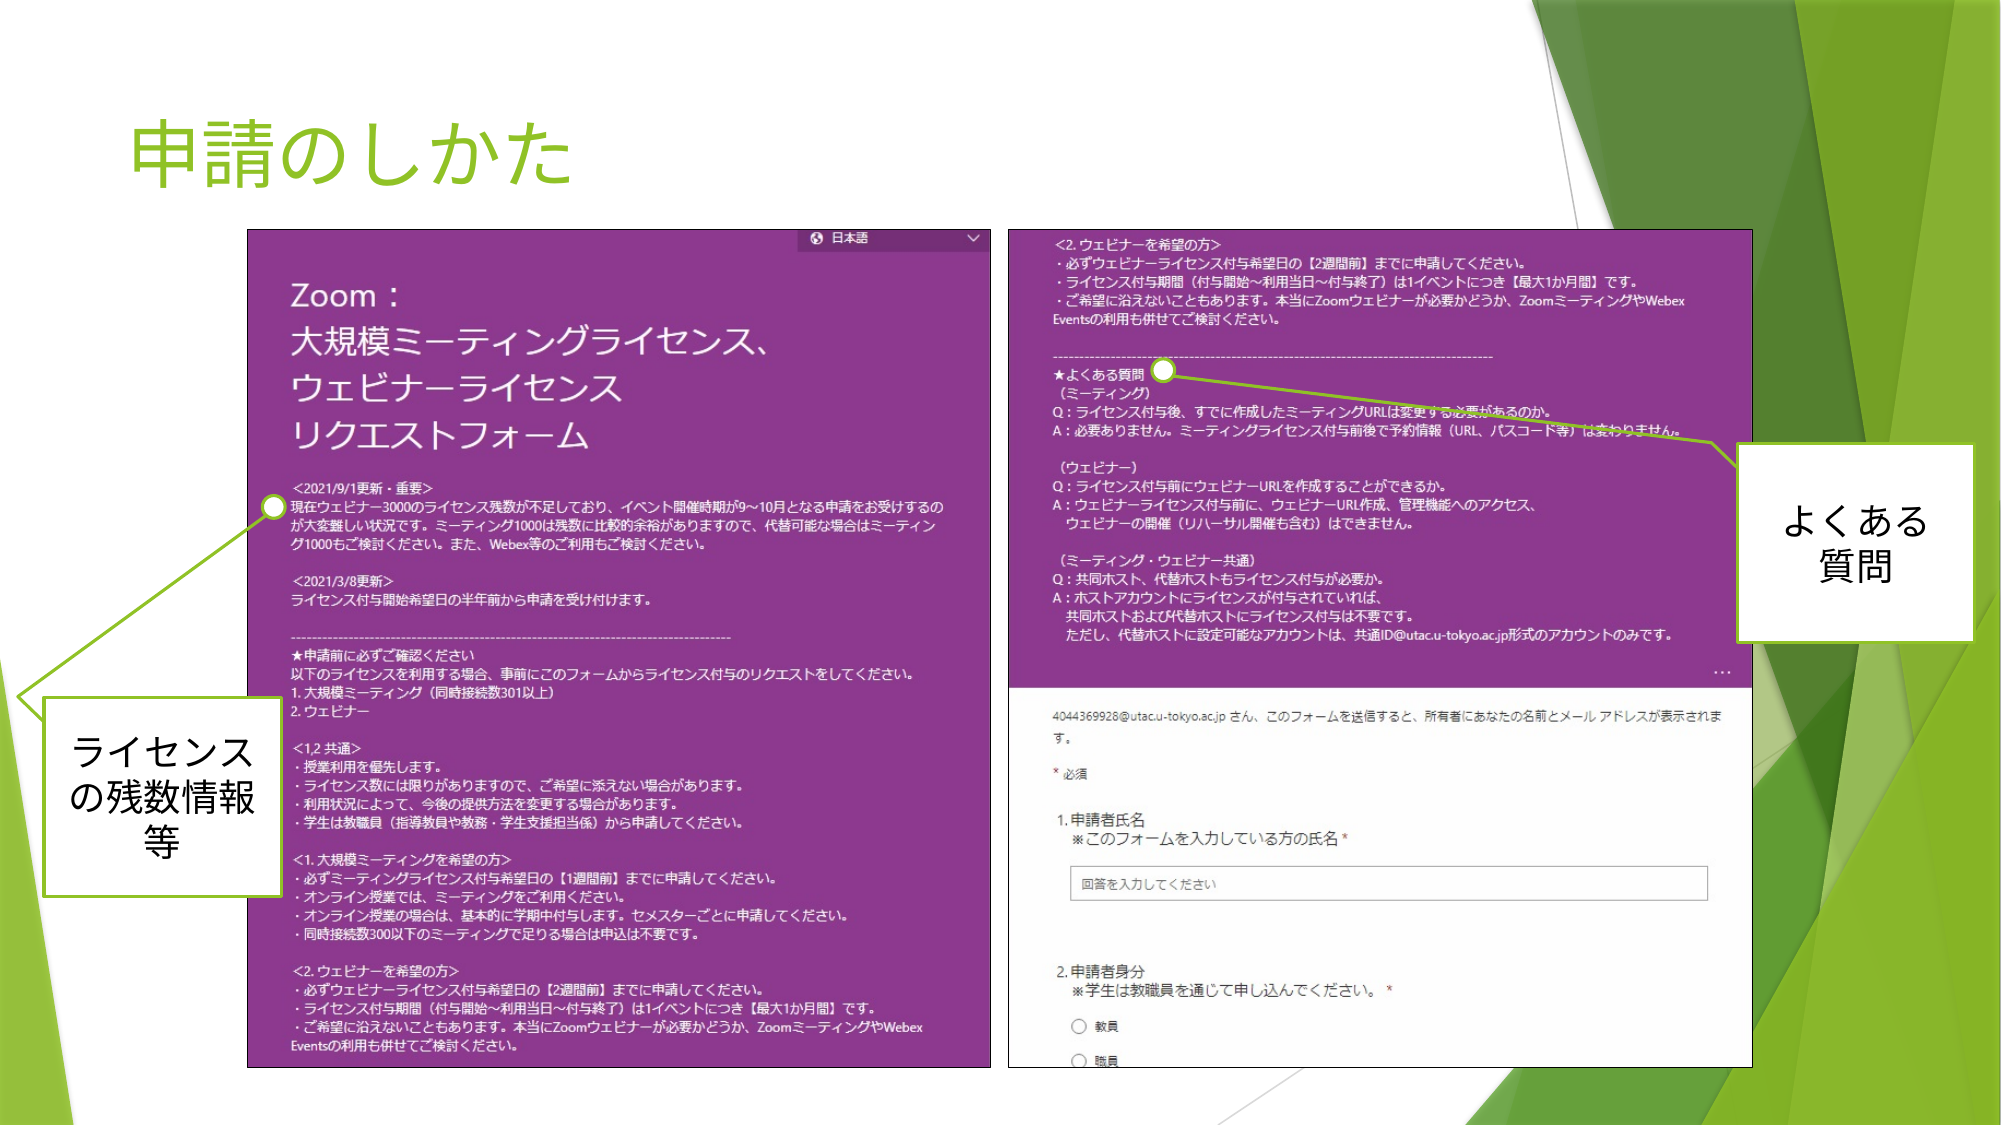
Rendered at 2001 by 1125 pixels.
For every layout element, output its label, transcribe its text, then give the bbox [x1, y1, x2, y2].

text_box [247, 229, 1753, 1068]
text_box ライセンスの残数情報等 [16, 531, 242, 898]
text_box よくある 質問 [1757, 442, 1976, 644]
title 申請のしかた [111, 99, 1522, 317]
